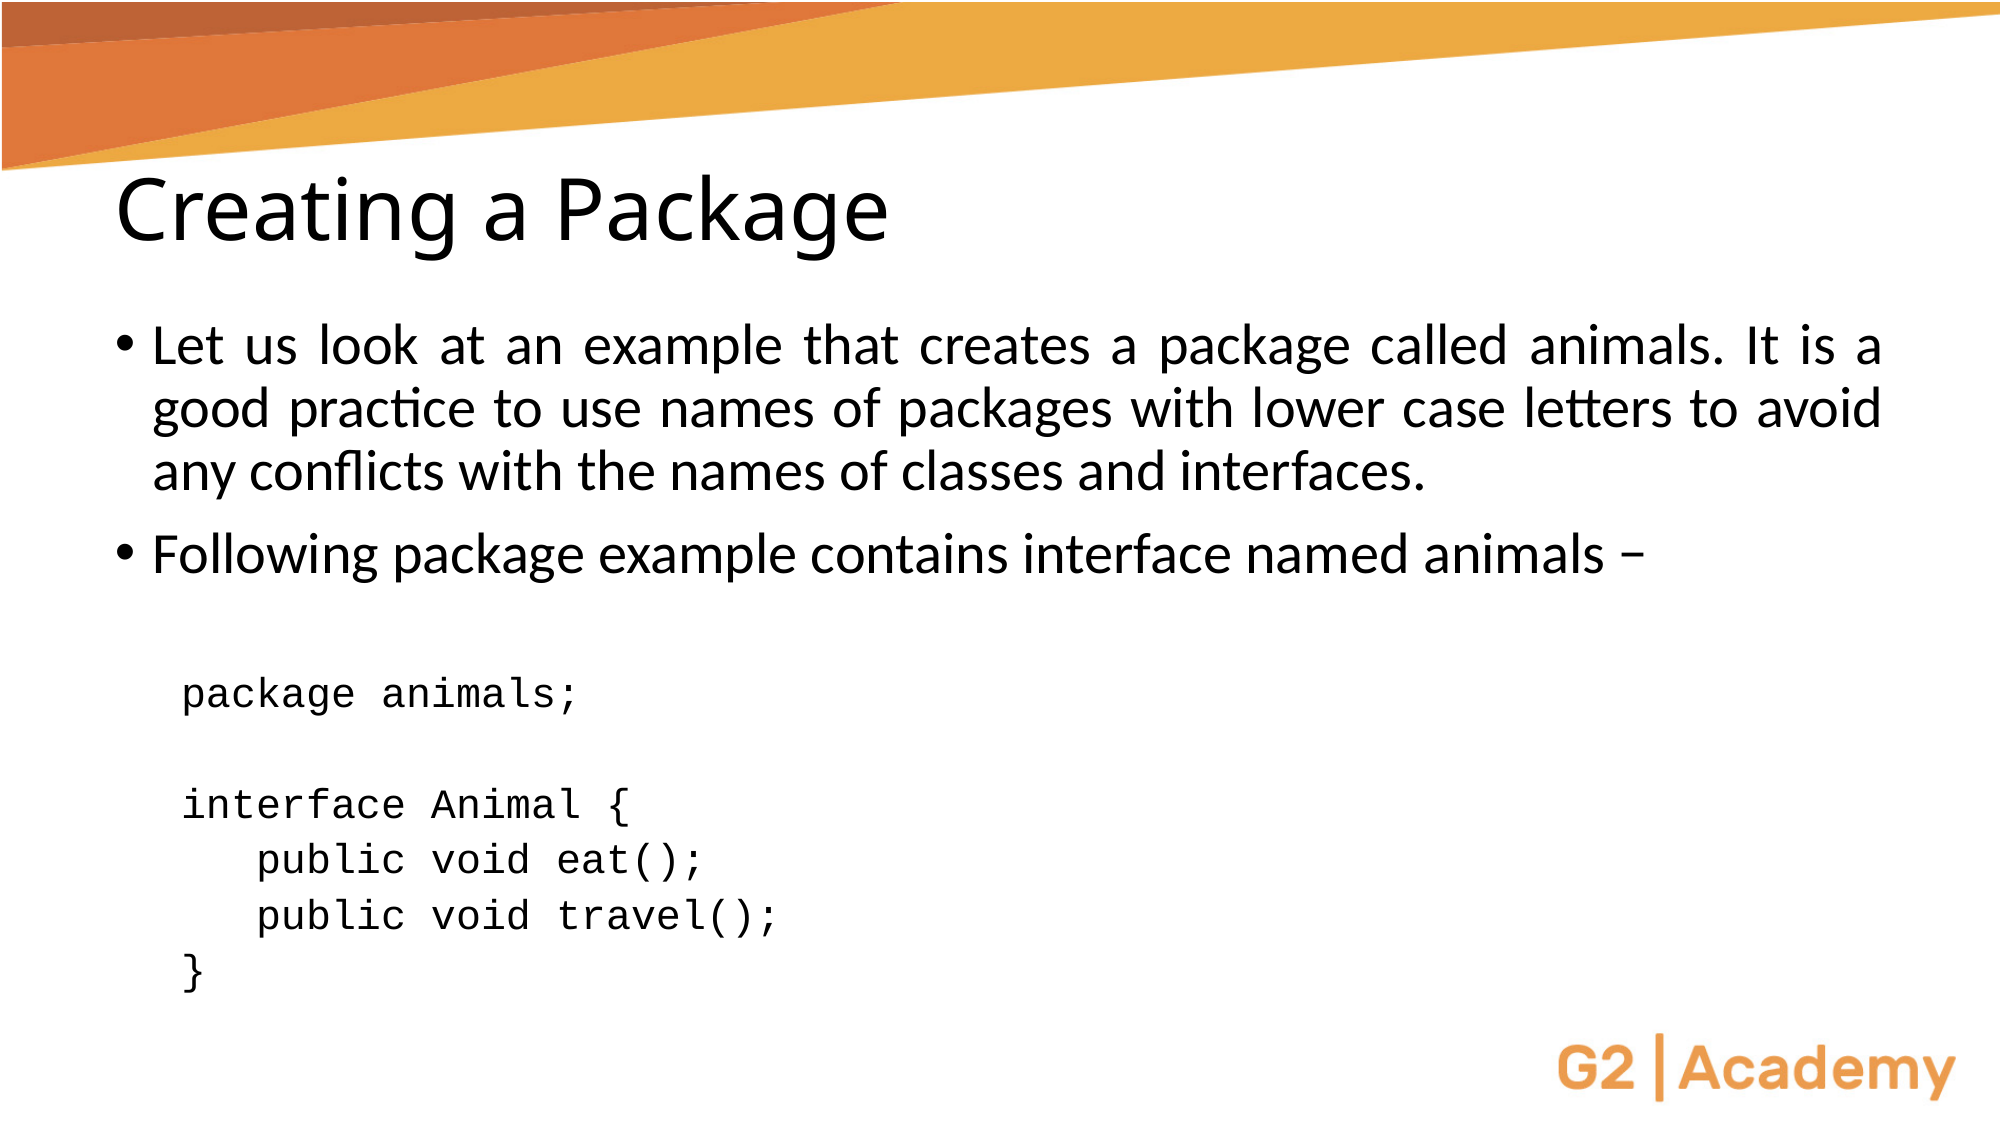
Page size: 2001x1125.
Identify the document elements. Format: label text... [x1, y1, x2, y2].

title Creating a Package [99, 158, 1900, 267]
picture [1, 2, 2000, 1125]
list Let us look at an example that creates a package called animals. It is a good practice to use names of packages with lower case letters to avoid any conflicts with the names of classes and interfaces. Following package example contains interface named animals − package animals; interface Animal { public void eat(); public void travel(); } [99, 306, 1900, 1069]
